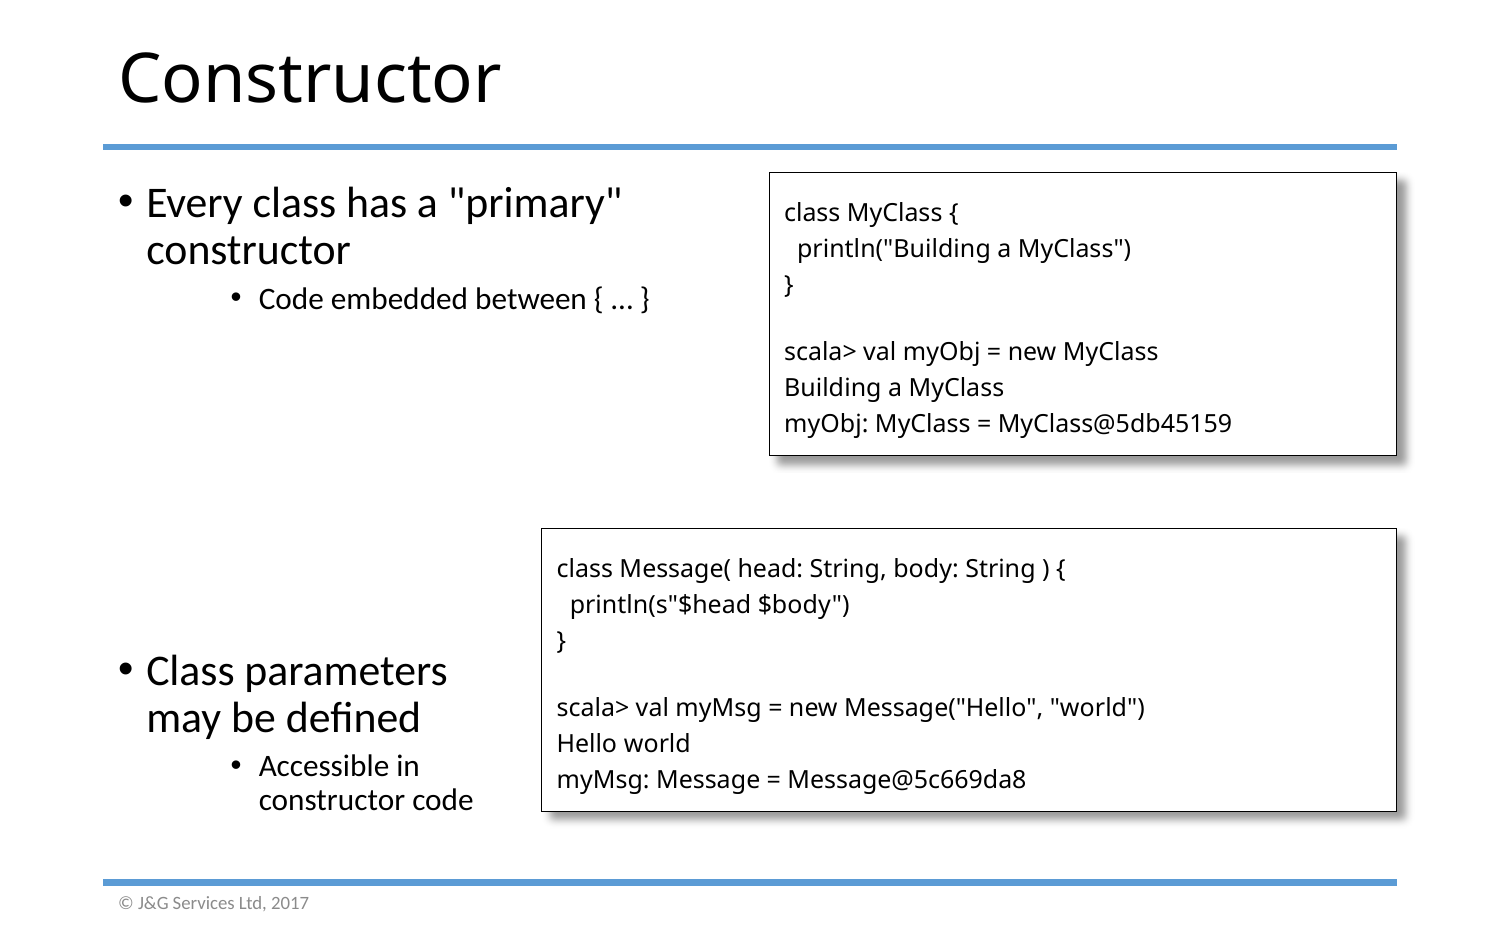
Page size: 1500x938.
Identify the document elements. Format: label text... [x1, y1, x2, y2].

text_box class MyClass { println("Building a MyClass") } scala> val myObj = new MyClass Building a MyClass myObj: MyClass = MyClass@5db45159 [769, 172, 1397, 456]
list Every class has a "primary" constructor Code embedded between { … } Class parameters may be defined Accessible in constructor code [103, 172, 1397, 754]
title Constructor [103, 27, 1397, 133]
text_box class Message( head: String, body: String ) { println(s"$head $body") } scala> val myMsg = new Message("Hello", "world") Hello world myMsg: Message = Message@5c669da8 [541, 528, 1397, 812]
